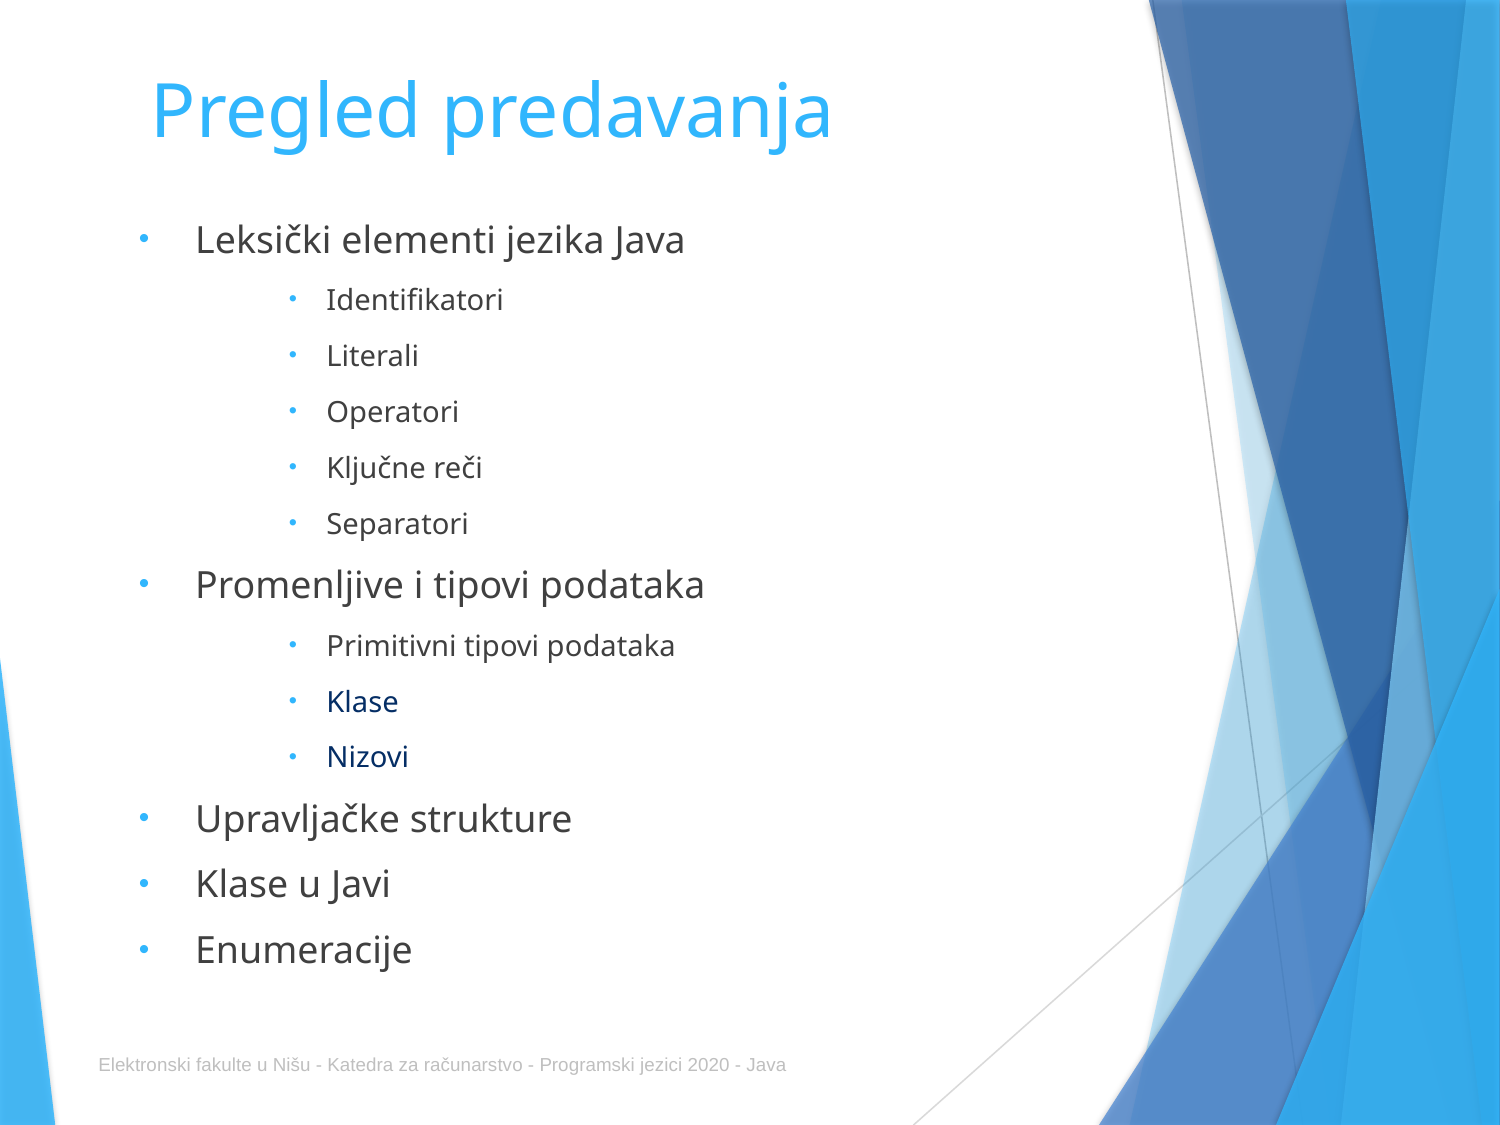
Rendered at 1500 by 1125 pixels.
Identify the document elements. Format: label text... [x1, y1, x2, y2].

list Leksički elementi jezika Java Identifikatori Literali Operatori Ključne reči Separatori Promenljive i tipovi podataka Primitivni tipovi podataka Klase Nizovi Upravljačke strukture Klase u Javi Enumeracije [123, 208, 1387, 1024]
title Pregled predavanja [135, 54, 1355, 208]
footer Elektronski fakulte u Nišu - Katedra za računarstvo - Programski jezici 2020 - Java [83, 1034, 1141, 1094]
